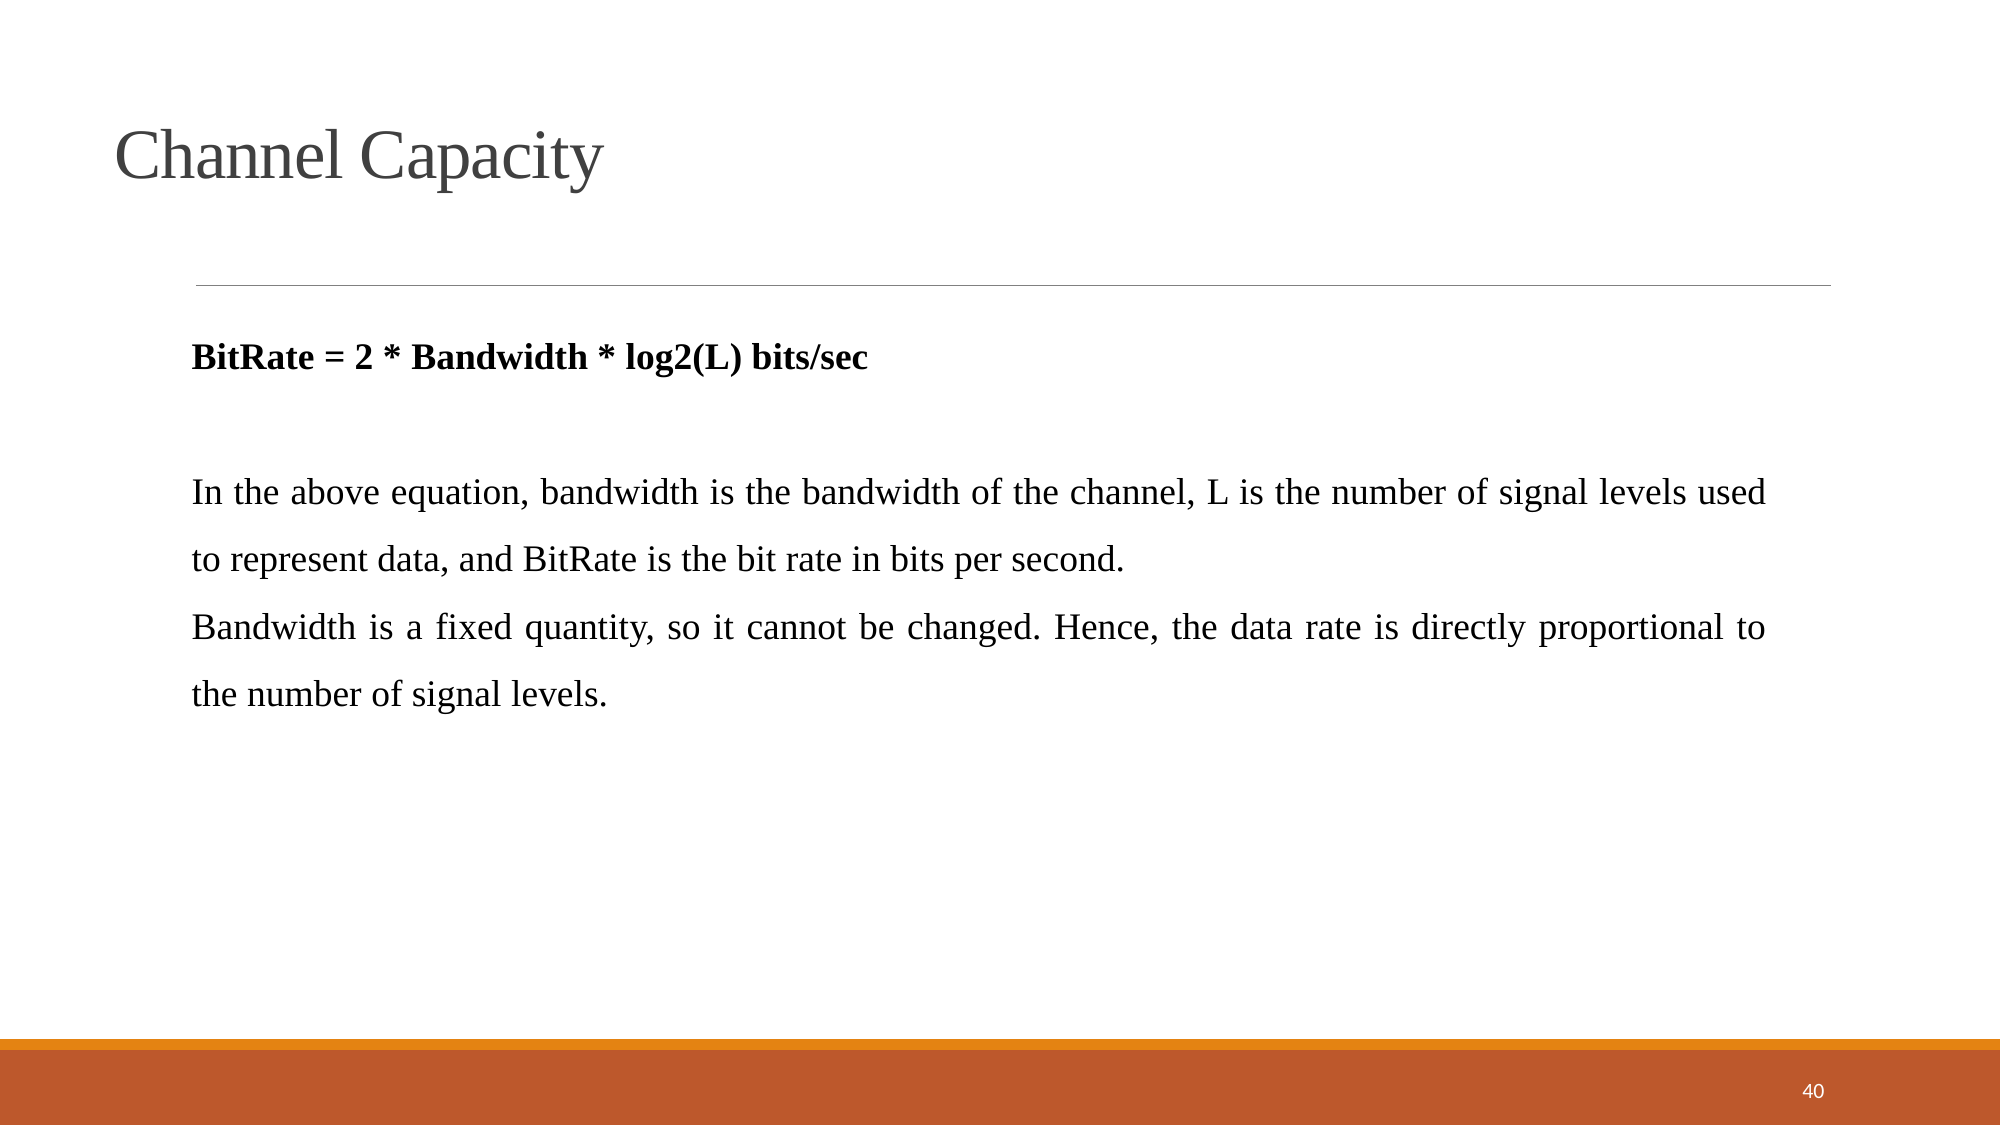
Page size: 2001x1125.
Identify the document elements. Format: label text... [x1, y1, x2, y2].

slide_number 40 [1624, 1059, 1840, 1120]
text_box BitRate = 2 * Bandwidth * log2(L) bits/sec In the above equation, bandwidth is the bandwidth of the channel, L is the number of signal levels used to represent data, and BitRate is the bit rate in bits per second. Bandwidth is a fixed quantity, so it cannot be changed. Hence, the data rate is directly proportional to the number of signal levels. [176, 301, 1784, 722]
text_box Channel Capacity [99, 59, 1946, 201]
